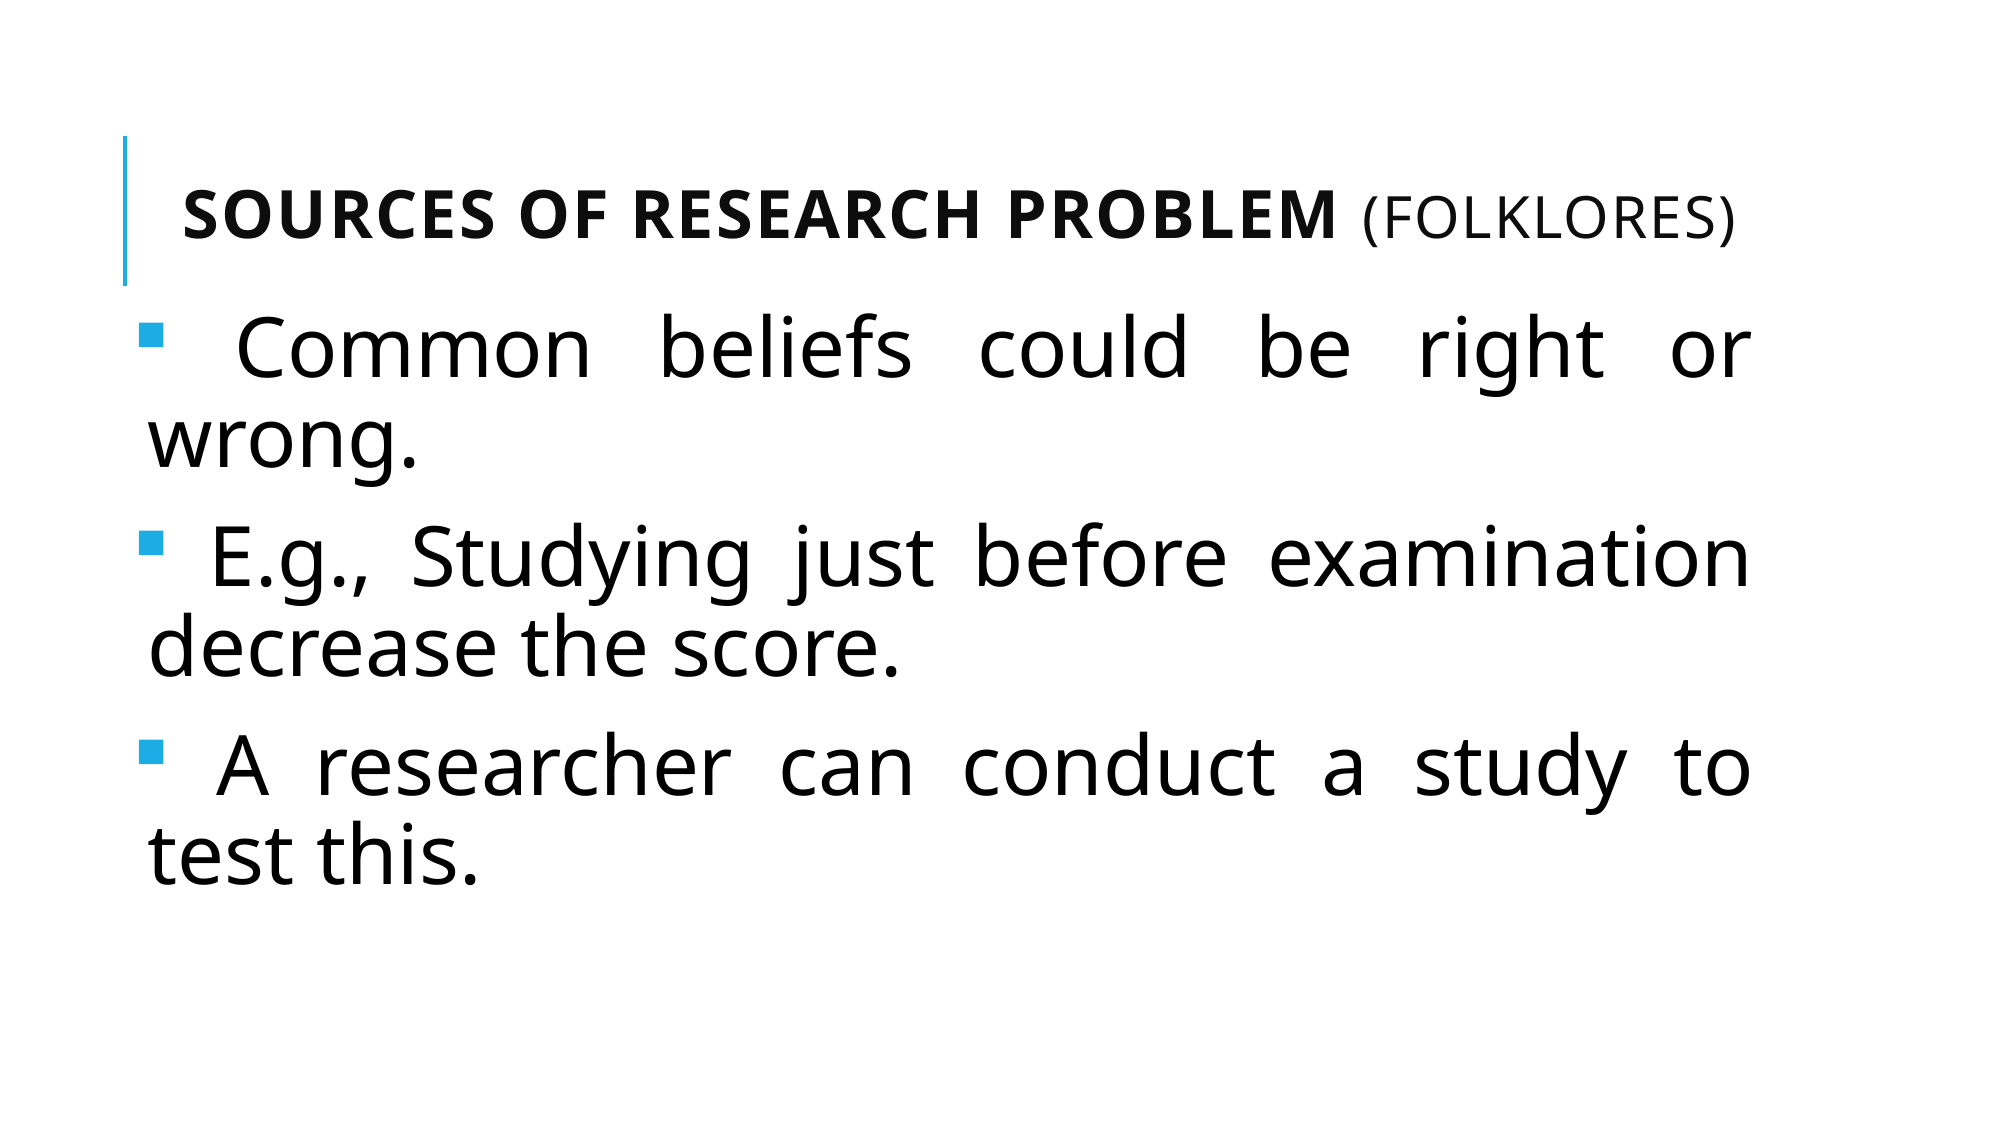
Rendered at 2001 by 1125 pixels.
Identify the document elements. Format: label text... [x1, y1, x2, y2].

list Common beliefs could be right or wrong. E.g., Studying just before examination decrease the score. A researcher can conduct a study to test this. [125, 297, 1763, 1035]
title SOURCES OF RESEARCH PROBLEM (Folklores) [168, 96, 1763, 297]
